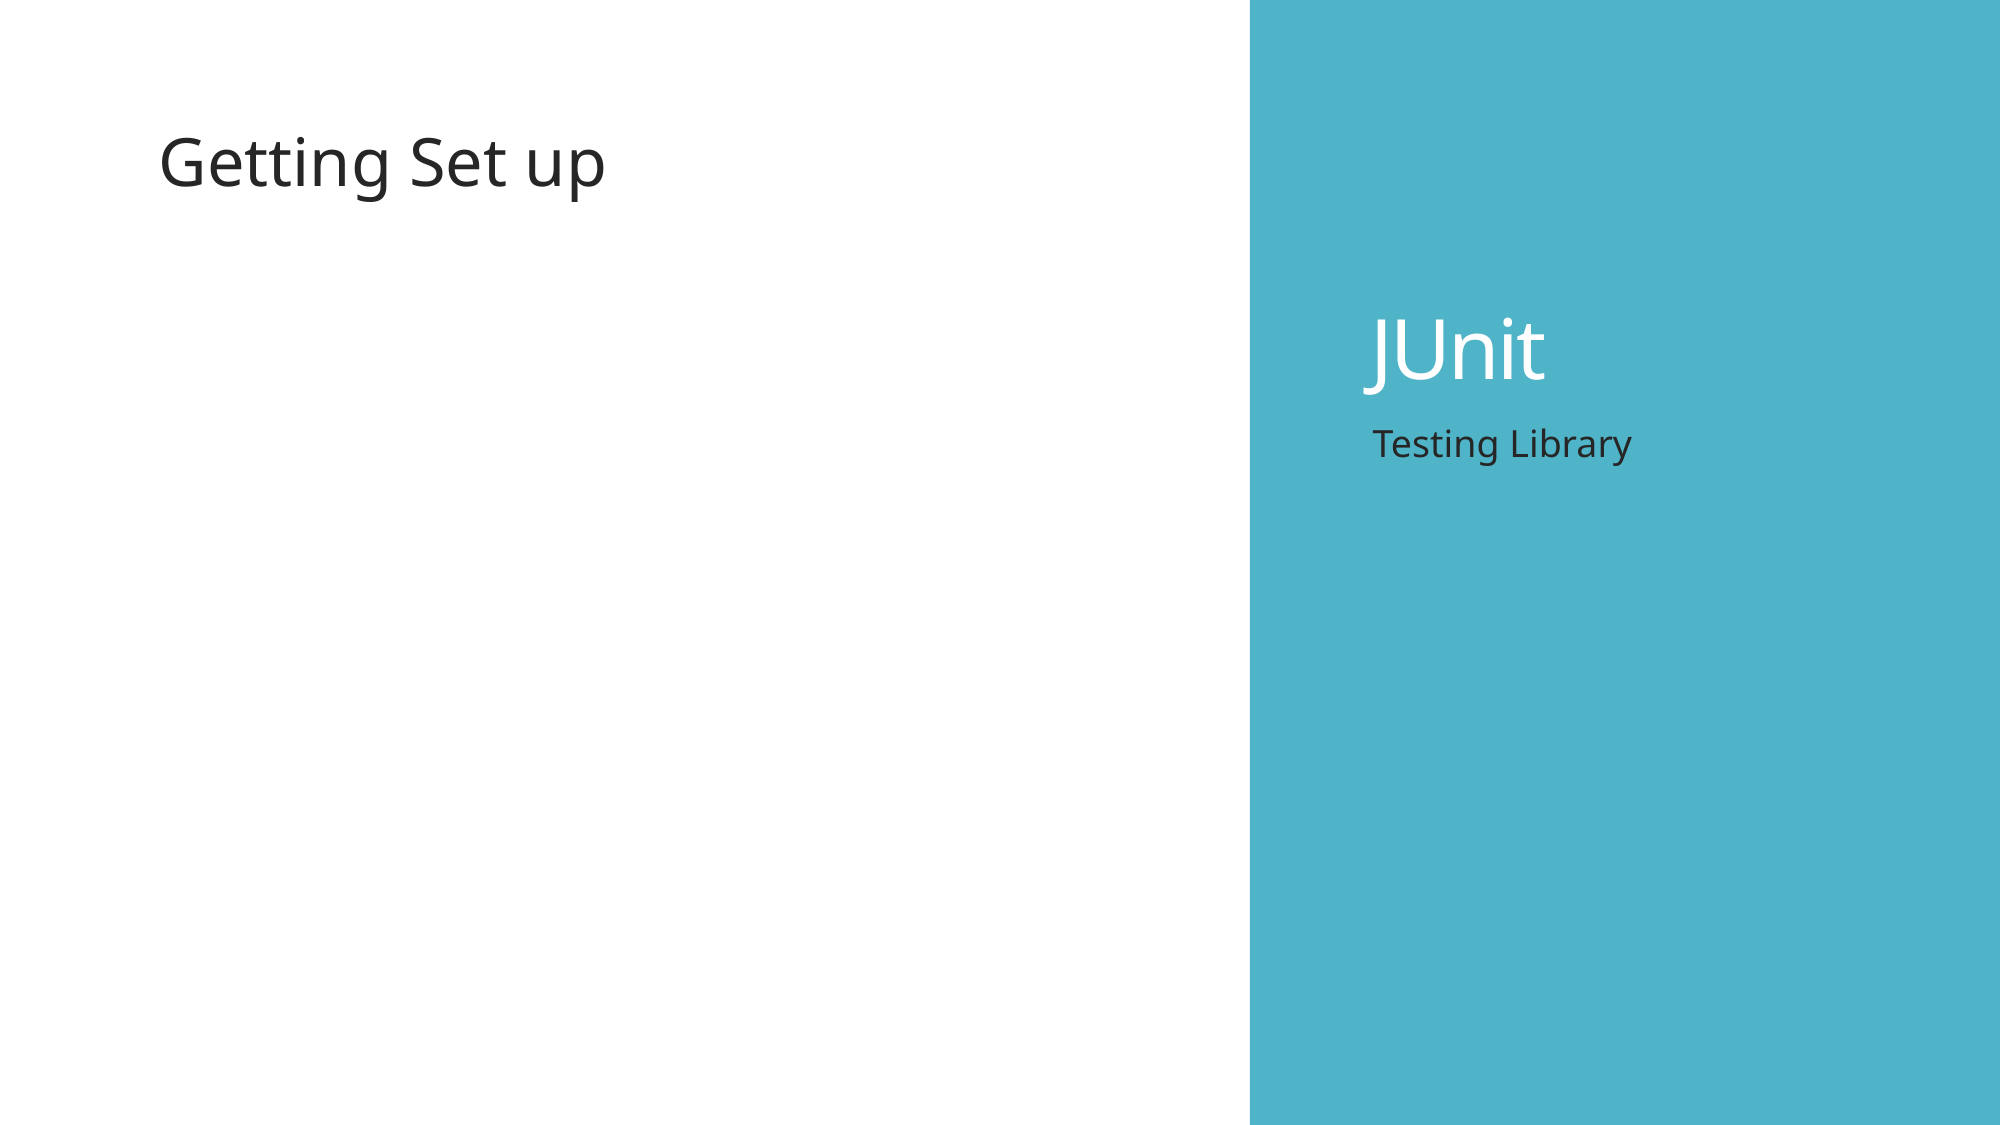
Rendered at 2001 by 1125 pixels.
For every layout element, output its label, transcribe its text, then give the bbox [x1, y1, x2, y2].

list Getting Set up [125, 125, 1125, 875]
list Testing Library [1357, 412, 1916, 925]
title JUnit [1355, 88, 1911, 404]
